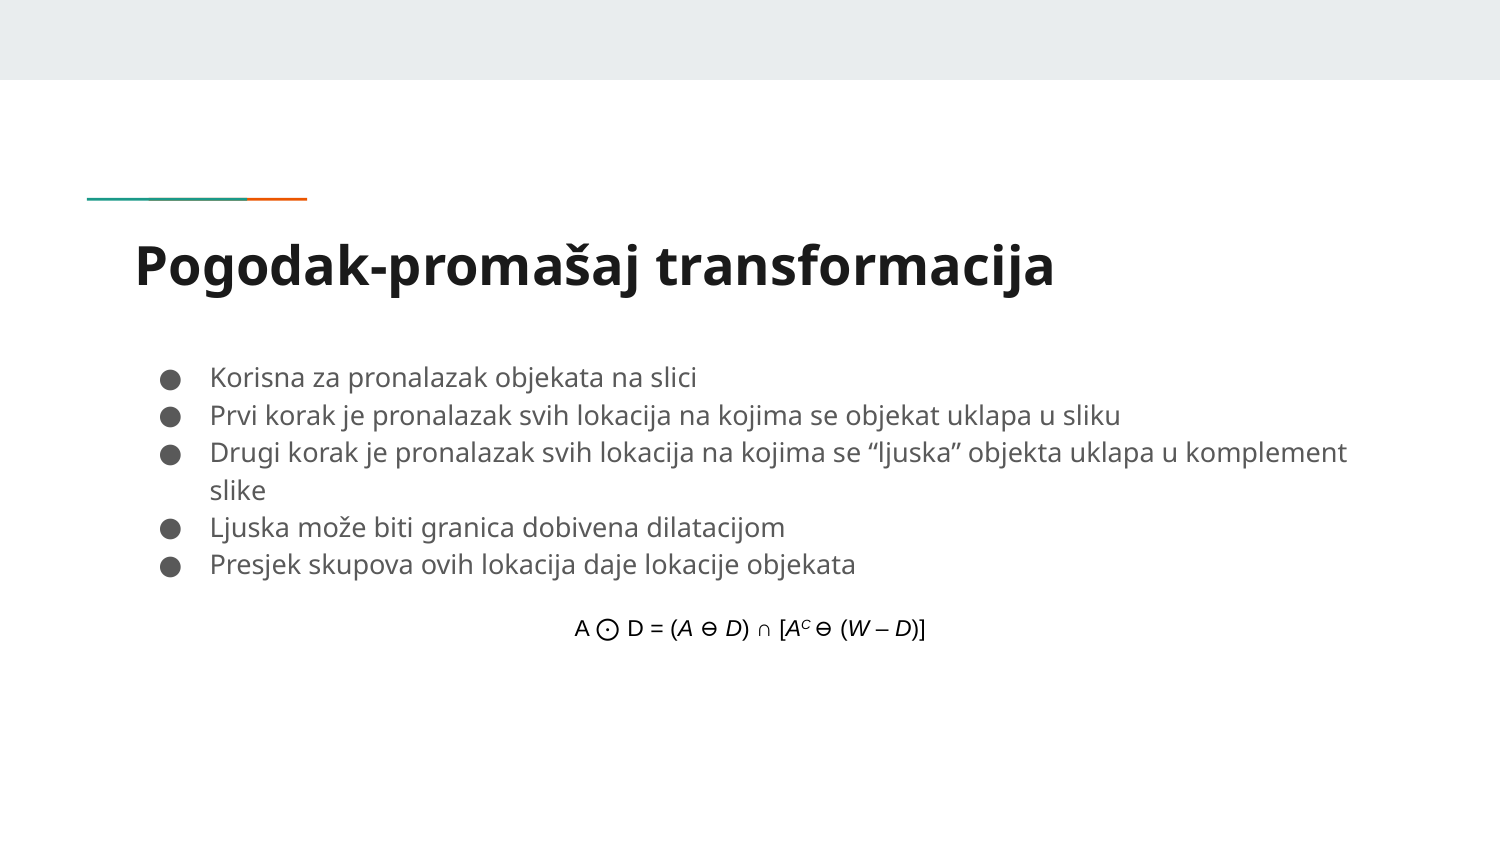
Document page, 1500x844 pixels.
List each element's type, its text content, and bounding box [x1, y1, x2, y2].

title Pogodak-promašaj transformacija [119, 216, 1381, 305]
list Korisna za pronalazak objekata na slici Prvi korak je pronalazak svih lokacija na kojima se objekat uklapa u sliku Drugi korak je pronalazak svih lokacija na kojima se “ljuska” objekta uklapa u komplement slike Ljuska može biti granica dobivena dilatacijom Presjek skupova ovih lokacija daje lokacije objekata A ⨀ D = (A ⊖ D) ∩ [AC ⊖ (W – D)] [119, 341, 1381, 712]
